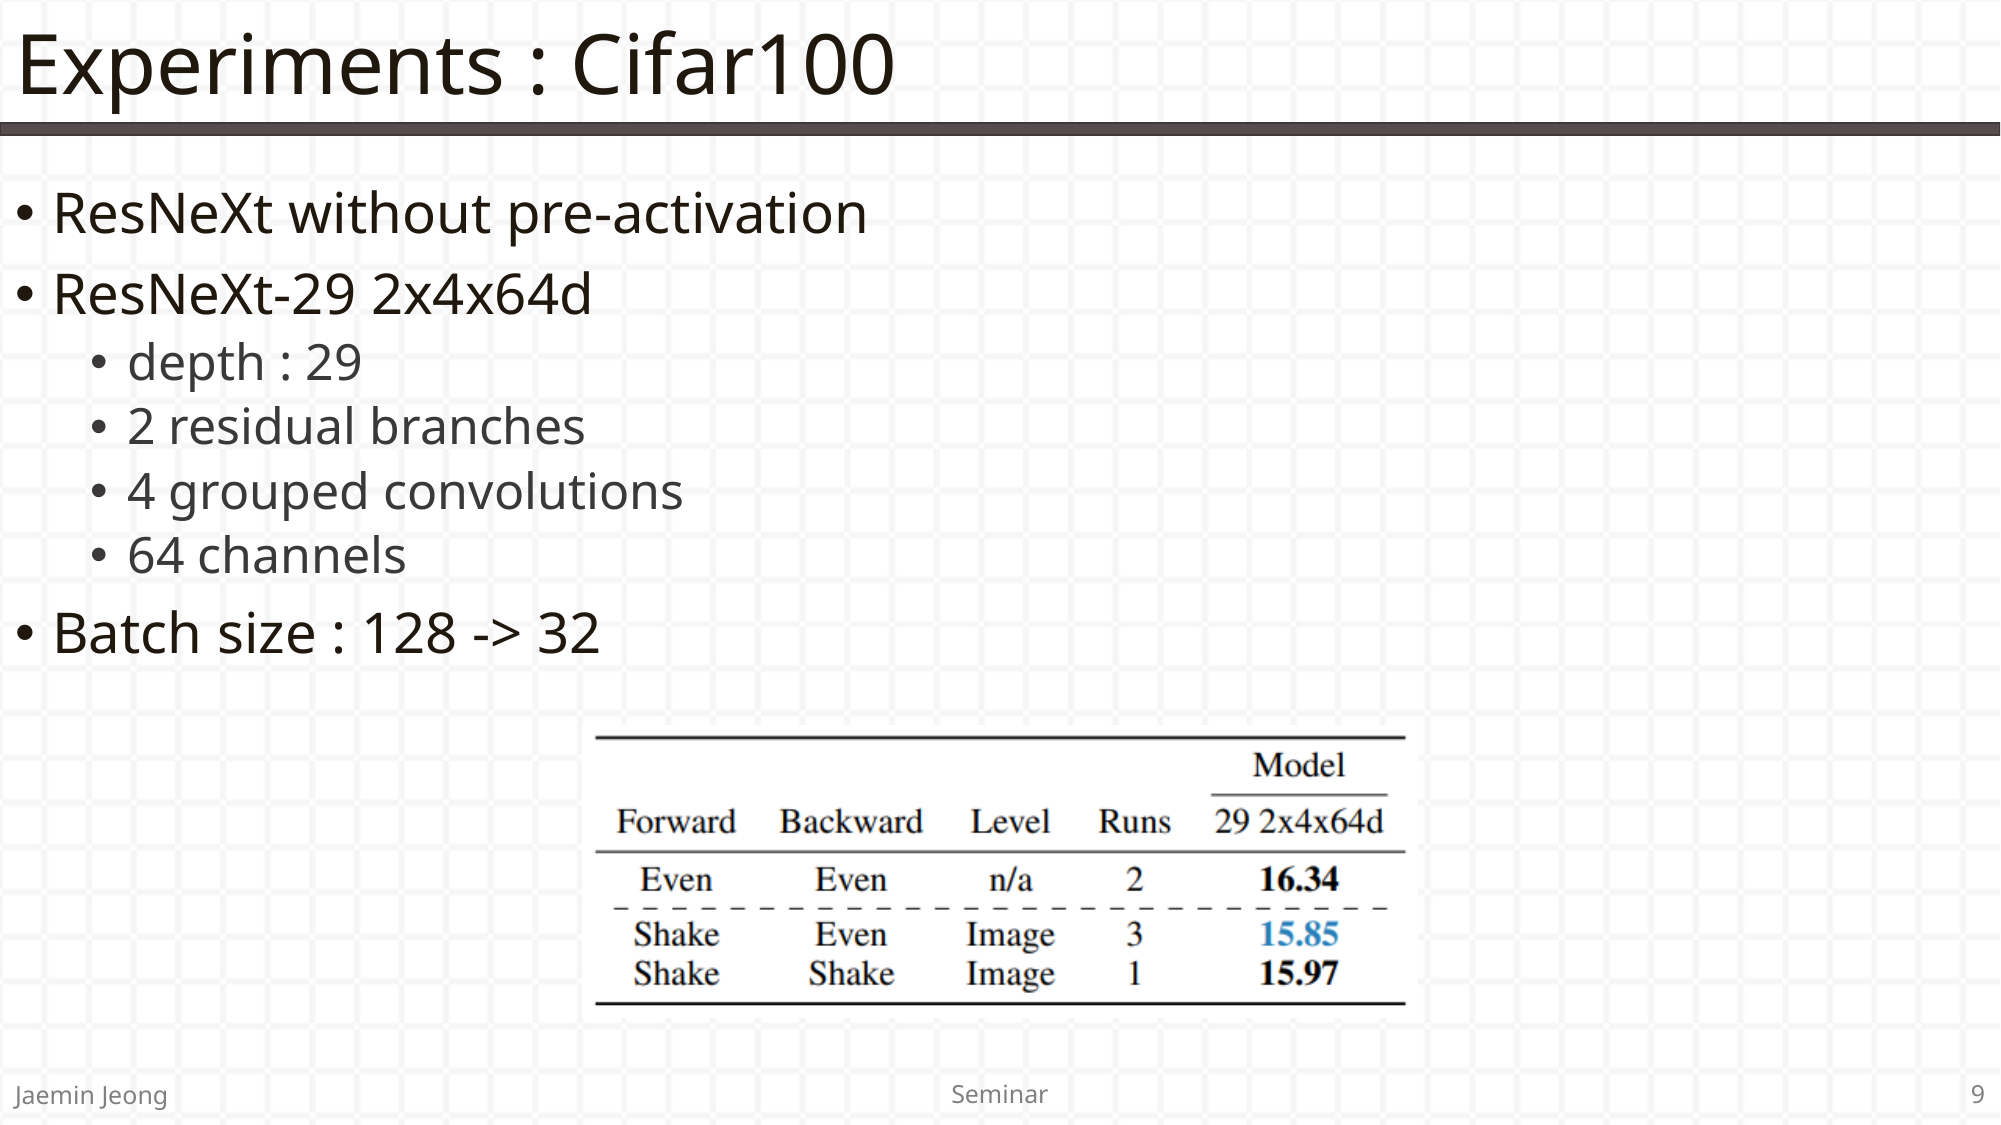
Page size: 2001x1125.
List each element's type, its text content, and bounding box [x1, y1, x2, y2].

slide_number Jaemin Jeong [0, 1065, 450, 1125]
footer Seminar [450, 1065, 1550, 1125]
list ResNeXt without pre-activation ResNeXt-29 2x4x64d depth : 29 2 residual branches 4 grouped convolutions 64 channels Batch size : 128 -> 32 [0, 177, 2000, 686]
slide_number 9 [1550, 1065, 2000, 1125]
title Experiments : Cifar100 [0, 0, 2000, 138]
picture [0, 136, 2001, 1125]
